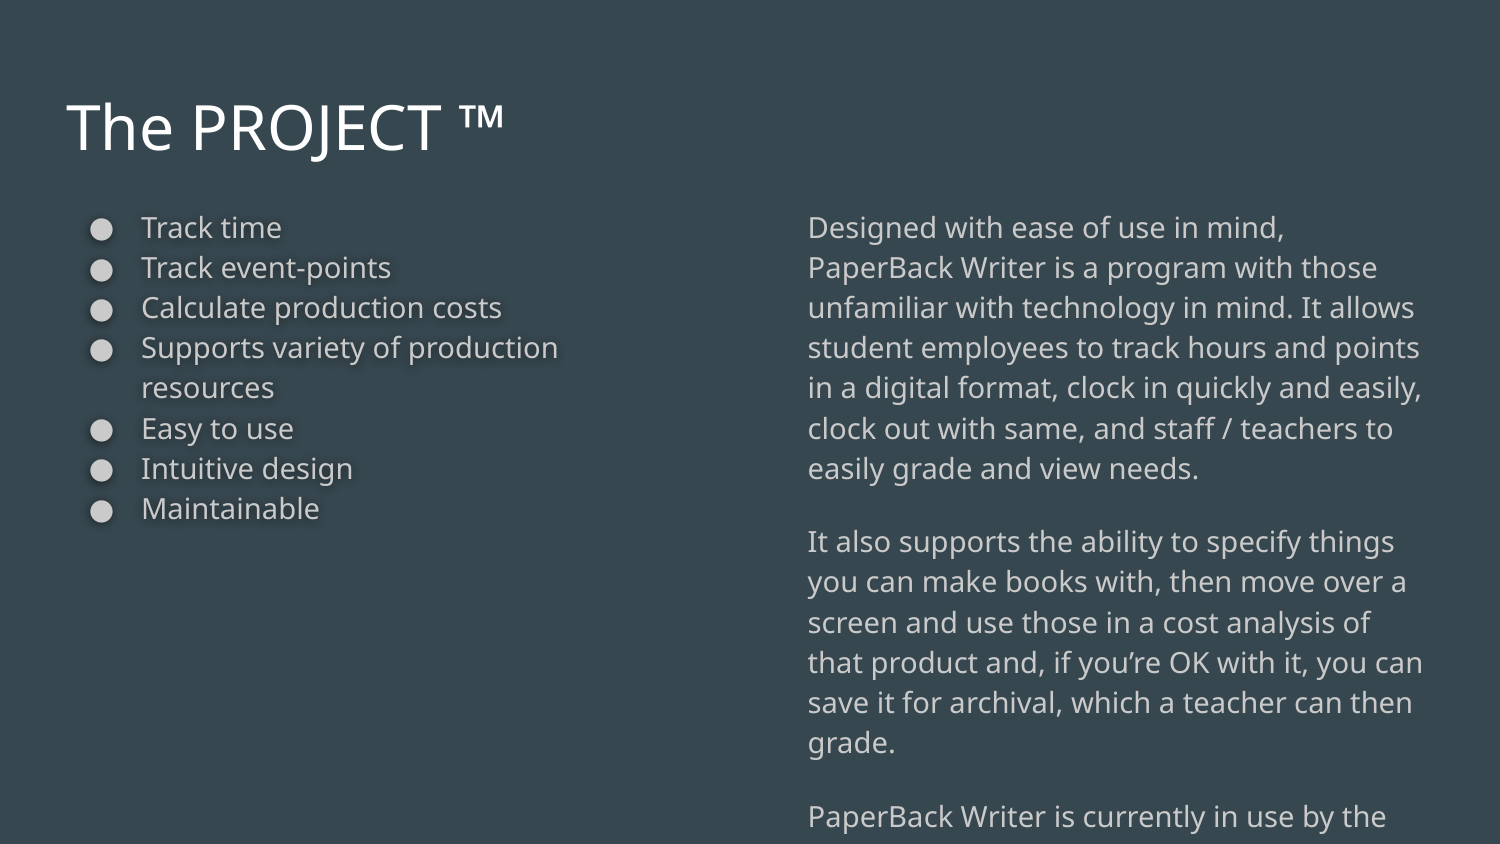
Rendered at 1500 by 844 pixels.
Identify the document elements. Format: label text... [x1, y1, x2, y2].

list Track time Track event-points Calculate production costs Supports variety of production resources Easy to use Intuitive design Maintainable [51, 189, 708, 750]
list Designed with ease of use in mind, PaperBack Writer is a program with those unfamiliar with technology in mind. It allows student employees to track hours and points in a digital format, clock in quickly and easily, clock out with same, and staff / teachers to easily grade and view needs. It also supports the ability to specify things you can make books with, then move over a screen and use those in a cost analysis of that product and, if you’re OK with it, you can save it for archival, which a teacher can then grade. PaperBack Writer is currently in use by the Client. [792, 189, 1449, 750]
title The PROJECT ™ [51, 72, 1449, 167]
